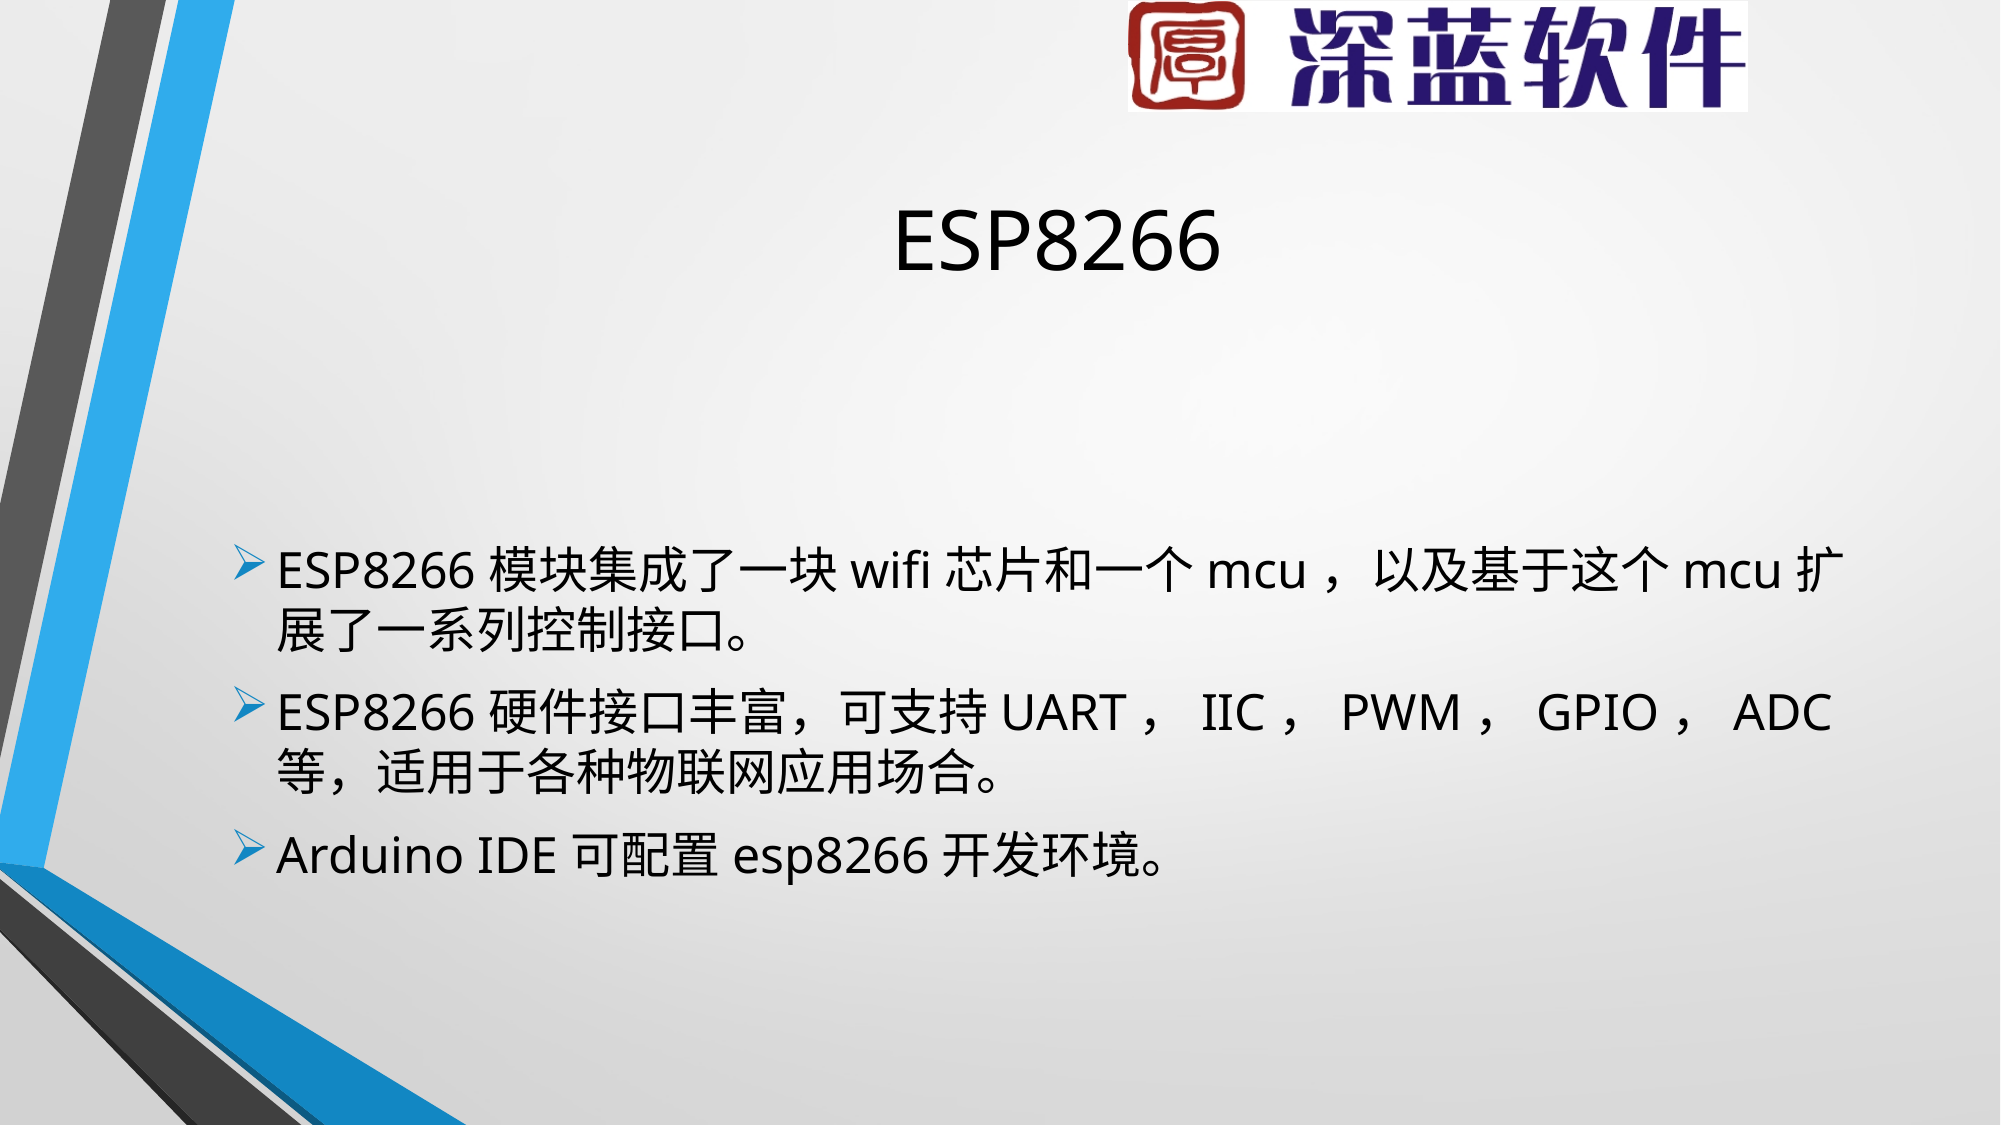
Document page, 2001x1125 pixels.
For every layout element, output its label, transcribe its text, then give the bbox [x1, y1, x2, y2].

title ESP8266 [214, 75, 1900, 400]
list ESP8266模块集成了一块wifi芯片和一个mcu，以及基于这个mcu扩展了一系列控制接口。 ESP8266硬件接口丰富，可支持UART，IIC，PWM，GPIO，ADC等，适用于各种物联网应用场合。 Arduino IDE可配置esp8266开发环境。 [214, 437, 1900, 985]
picture [1127, 0, 1748, 112]
